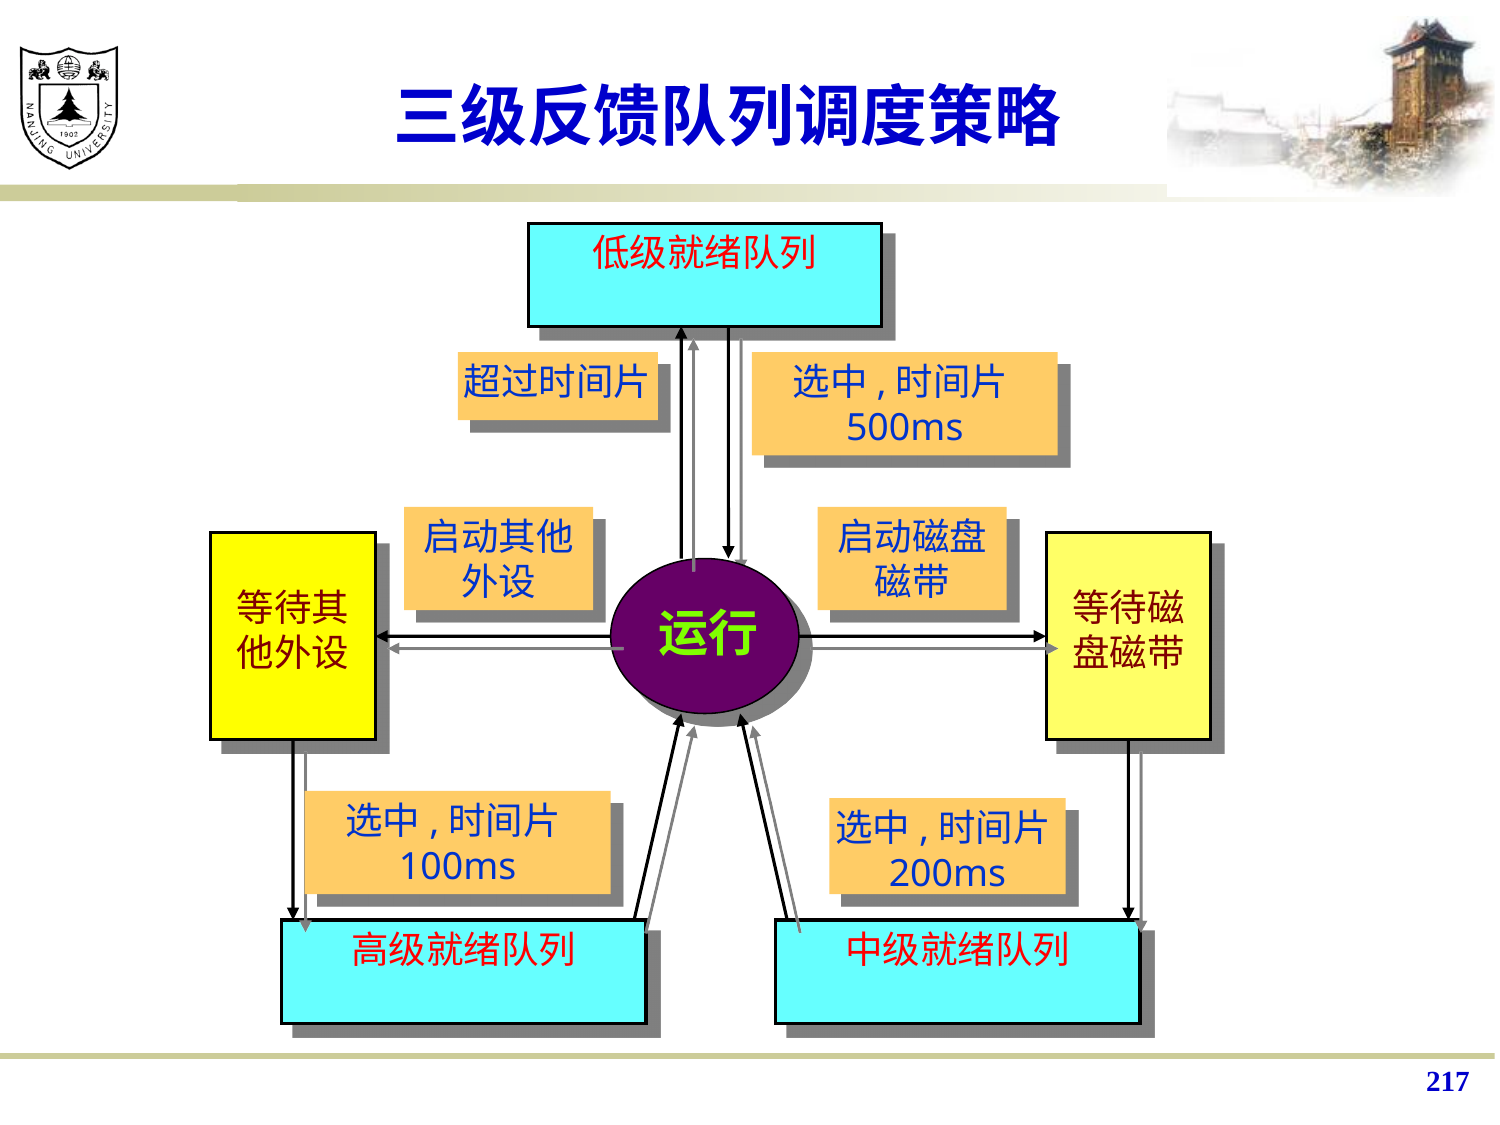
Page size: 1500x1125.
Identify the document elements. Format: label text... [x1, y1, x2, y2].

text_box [210, 222, 1211, 1024]
picture [1167, 16, 1495, 197]
picture [14, 42, 124, 173]
slide_number 217 [1399, 1054, 1496, 1125]
picture [0, 1053, 1495, 1059]
title 三级反馈队列调度策略 [123, 66, 1331, 161]
list [29, 217, 1471, 1042]
